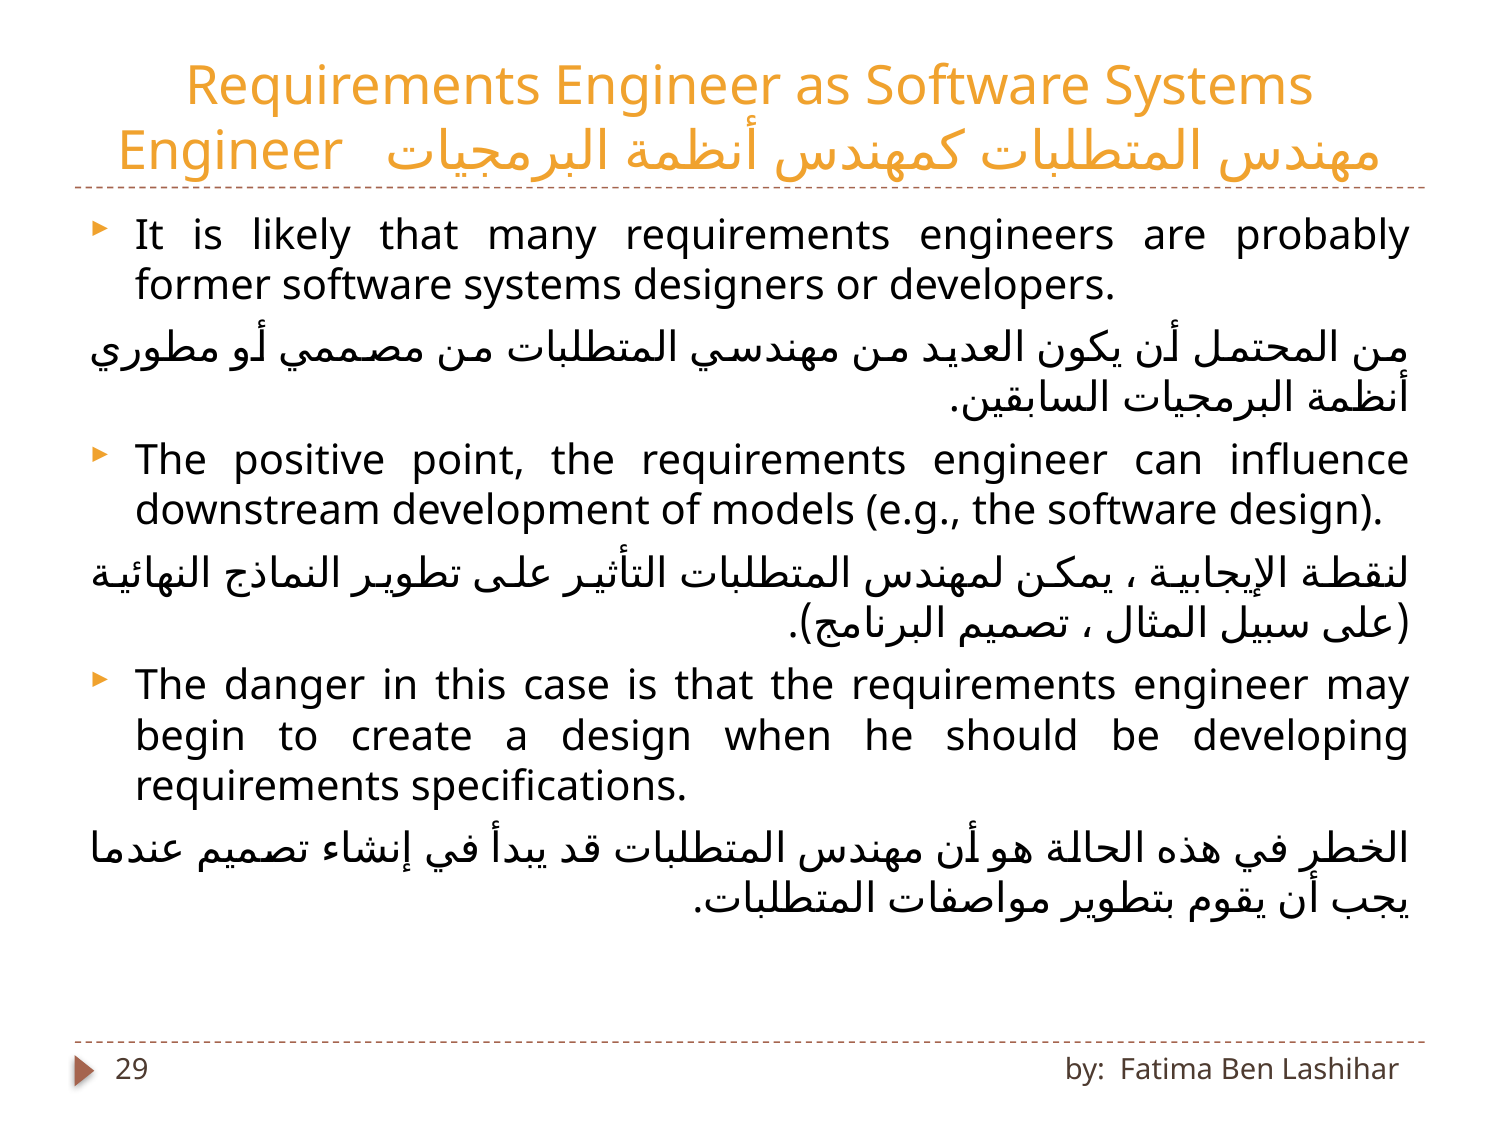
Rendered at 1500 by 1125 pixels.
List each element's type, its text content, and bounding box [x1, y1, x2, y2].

list It is likely that many requirements engineers are probably former software systems designers or developers. من المحتمل أن يكون العديد من مهندسي المتطلبات من مصممي أو مطوري أنظمة البرمجيات السابقين. The positive point, the requirements engineer can influence downstream development of models (e.g., the software design). لنقطة الإيجابية ، يمكن لمهندس المتطلبات التأثير على تطوير النماذج النهائية (على سبيل المثال ، تصميم البرنامج). The danger in this case is that the requirements engineer may begin to create a design when he should be developing requirements specifications. الخطر في هذه الحالة هو أن مهندس المتطلبات قد يبدأ في إنشاء تصميم عندما يجب أن يقوم بتطوير مواصفات المتطلبات. [75, 200, 1425, 1010]
slide_number 29 [100, 1042, 426, 1103]
title Requirements Engineer as Software Systems Engineer مهندس المتطلبات كمهندس أنظمة البرمجيات [75, 24, 1425, 188]
slide_number by: Fatima Ben Lashihar [1050, 1042, 1426, 1103]
